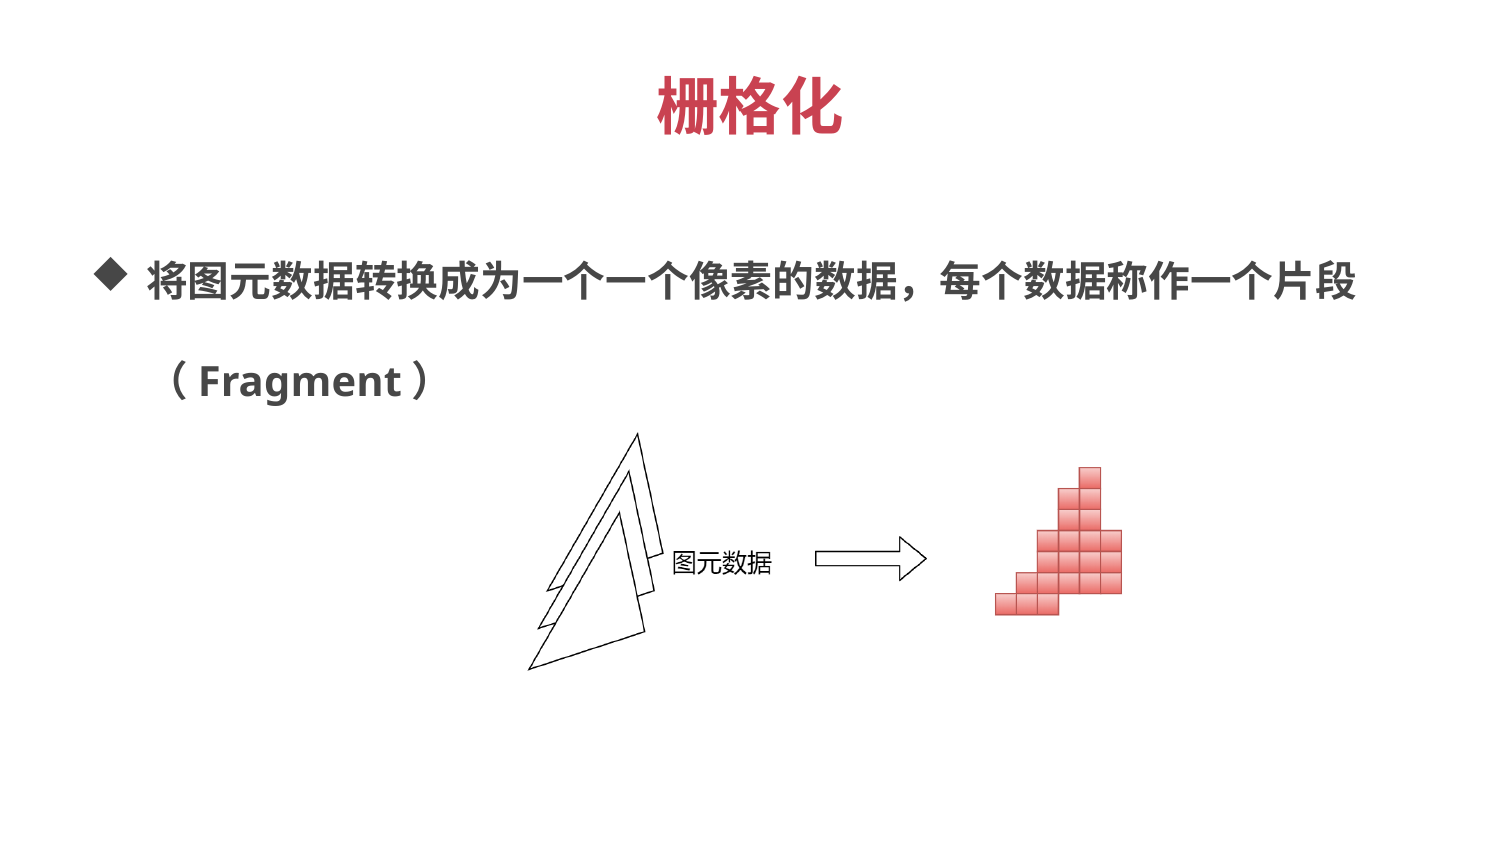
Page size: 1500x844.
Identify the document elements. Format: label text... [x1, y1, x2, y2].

picture [525, 362, 1164, 731]
list 将图元数据转换成为一个一个像素的数据，每个数据称作一个片段（Fragment） [74, 196, 1426, 754]
title 栅格化 [74, 33, 1426, 175]
